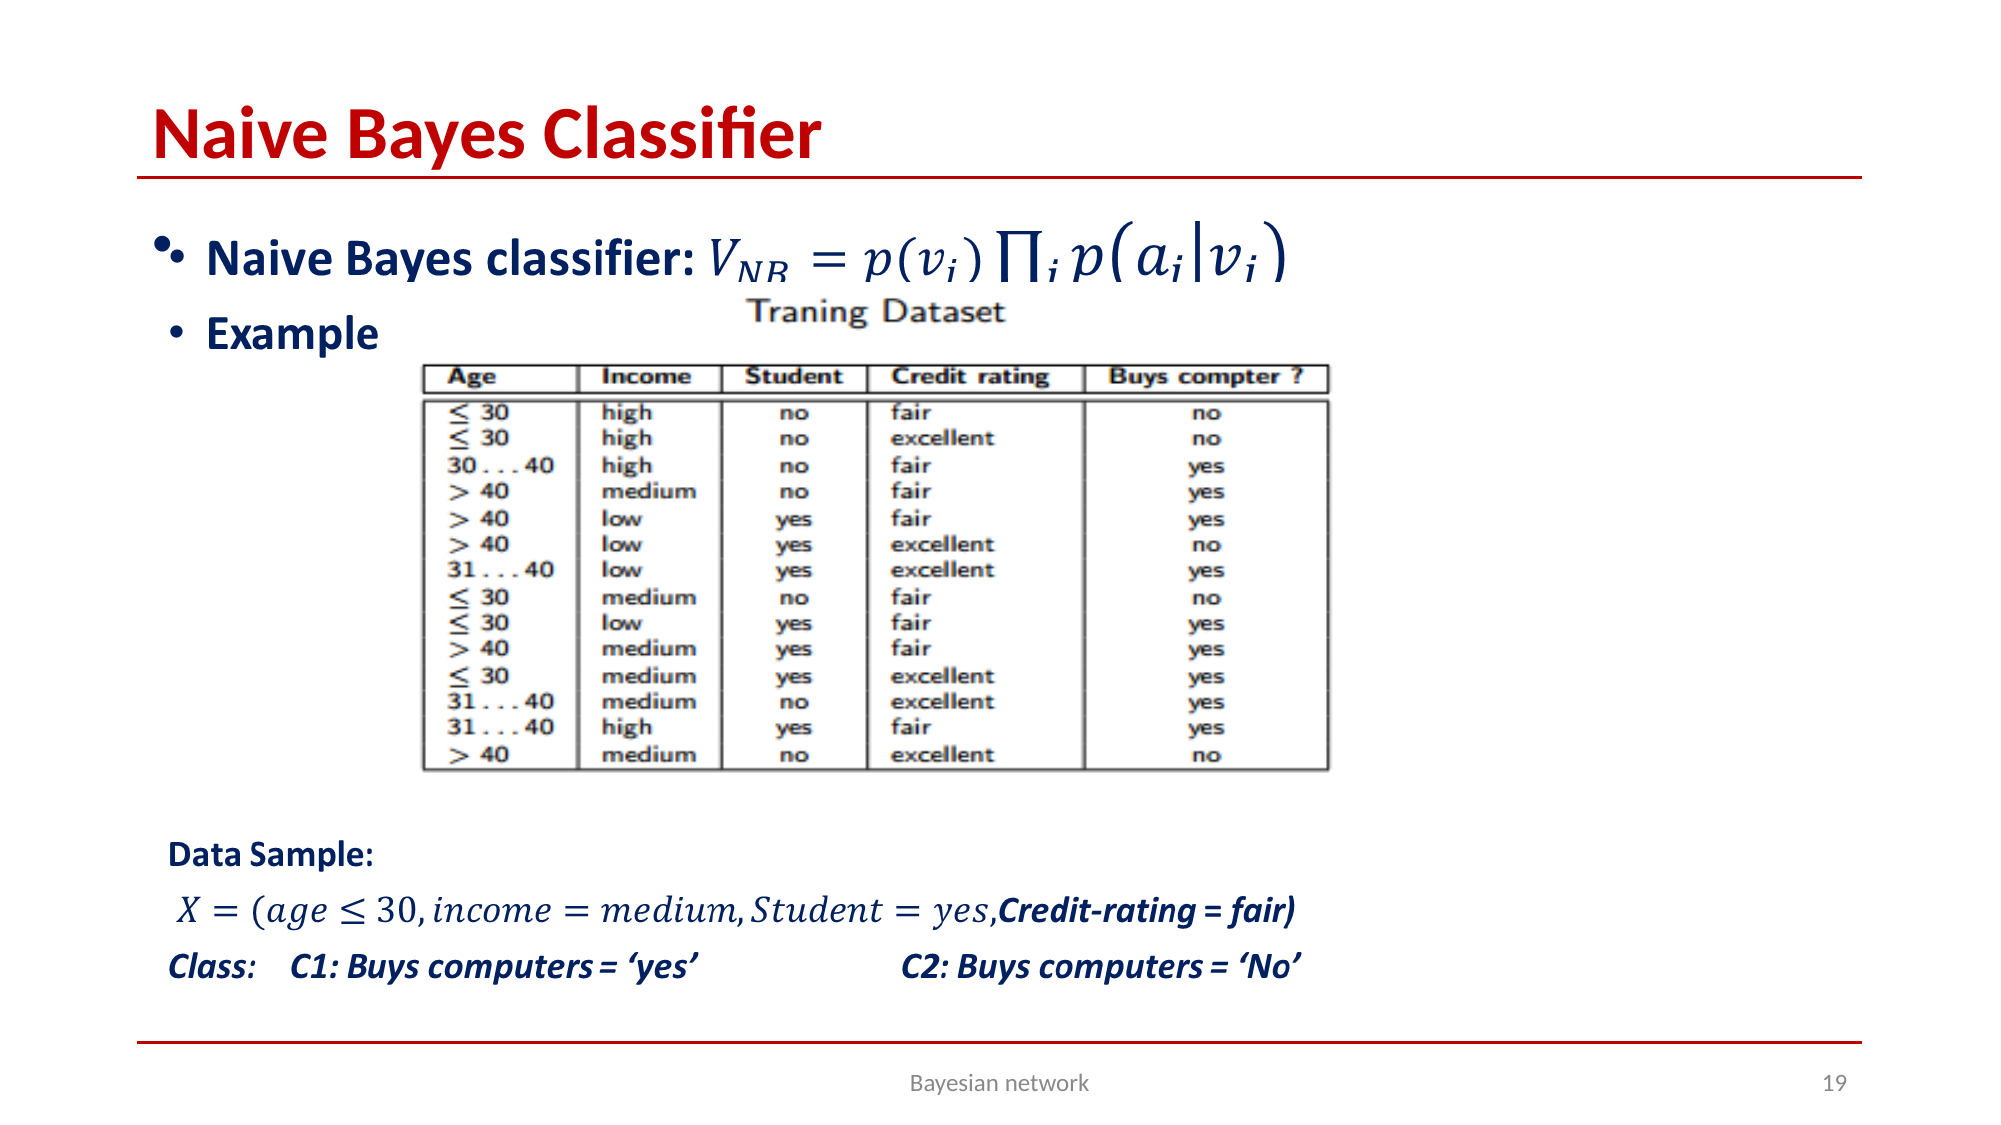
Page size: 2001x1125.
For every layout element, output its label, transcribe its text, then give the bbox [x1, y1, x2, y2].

slide_number ‹#› [1412, 1051, 1863, 1111]
footer Bayesian network [662, 1051, 1338, 1111]
picture [391, 281, 1366, 790]
list [137, 208, 1863, 1035]
title Naive Bayes Classifier [137, 90, 1863, 178]
